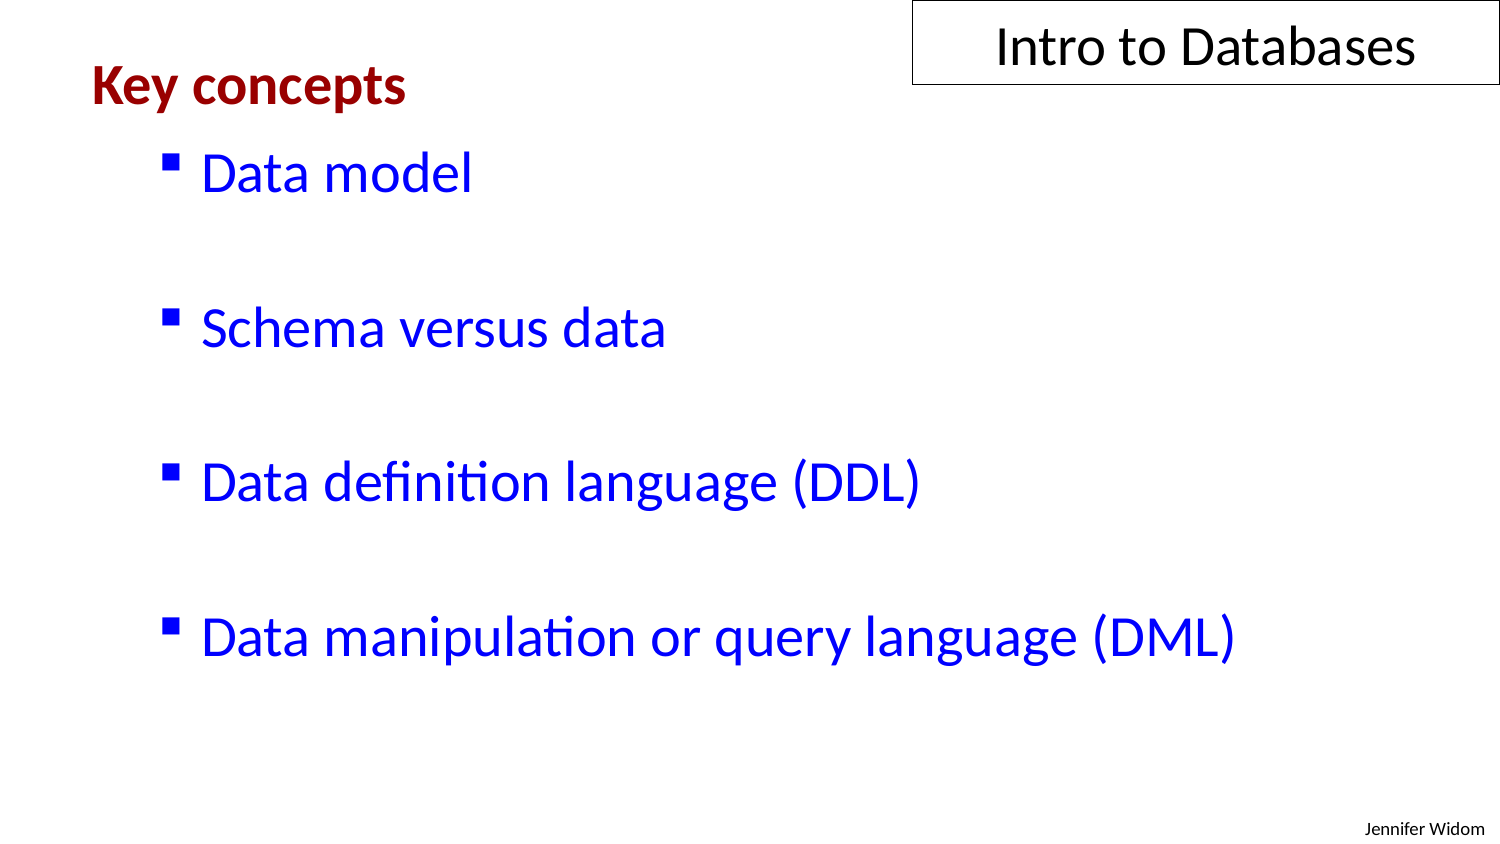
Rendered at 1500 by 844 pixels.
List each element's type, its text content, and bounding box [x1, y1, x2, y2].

text_box Intro to Databases [912, 0, 1500, 85]
text_box Key concepts Data model Schema versus data Data definition language (DDL) Data manipulation or query language (DML) [62, 46, 1425, 794]
